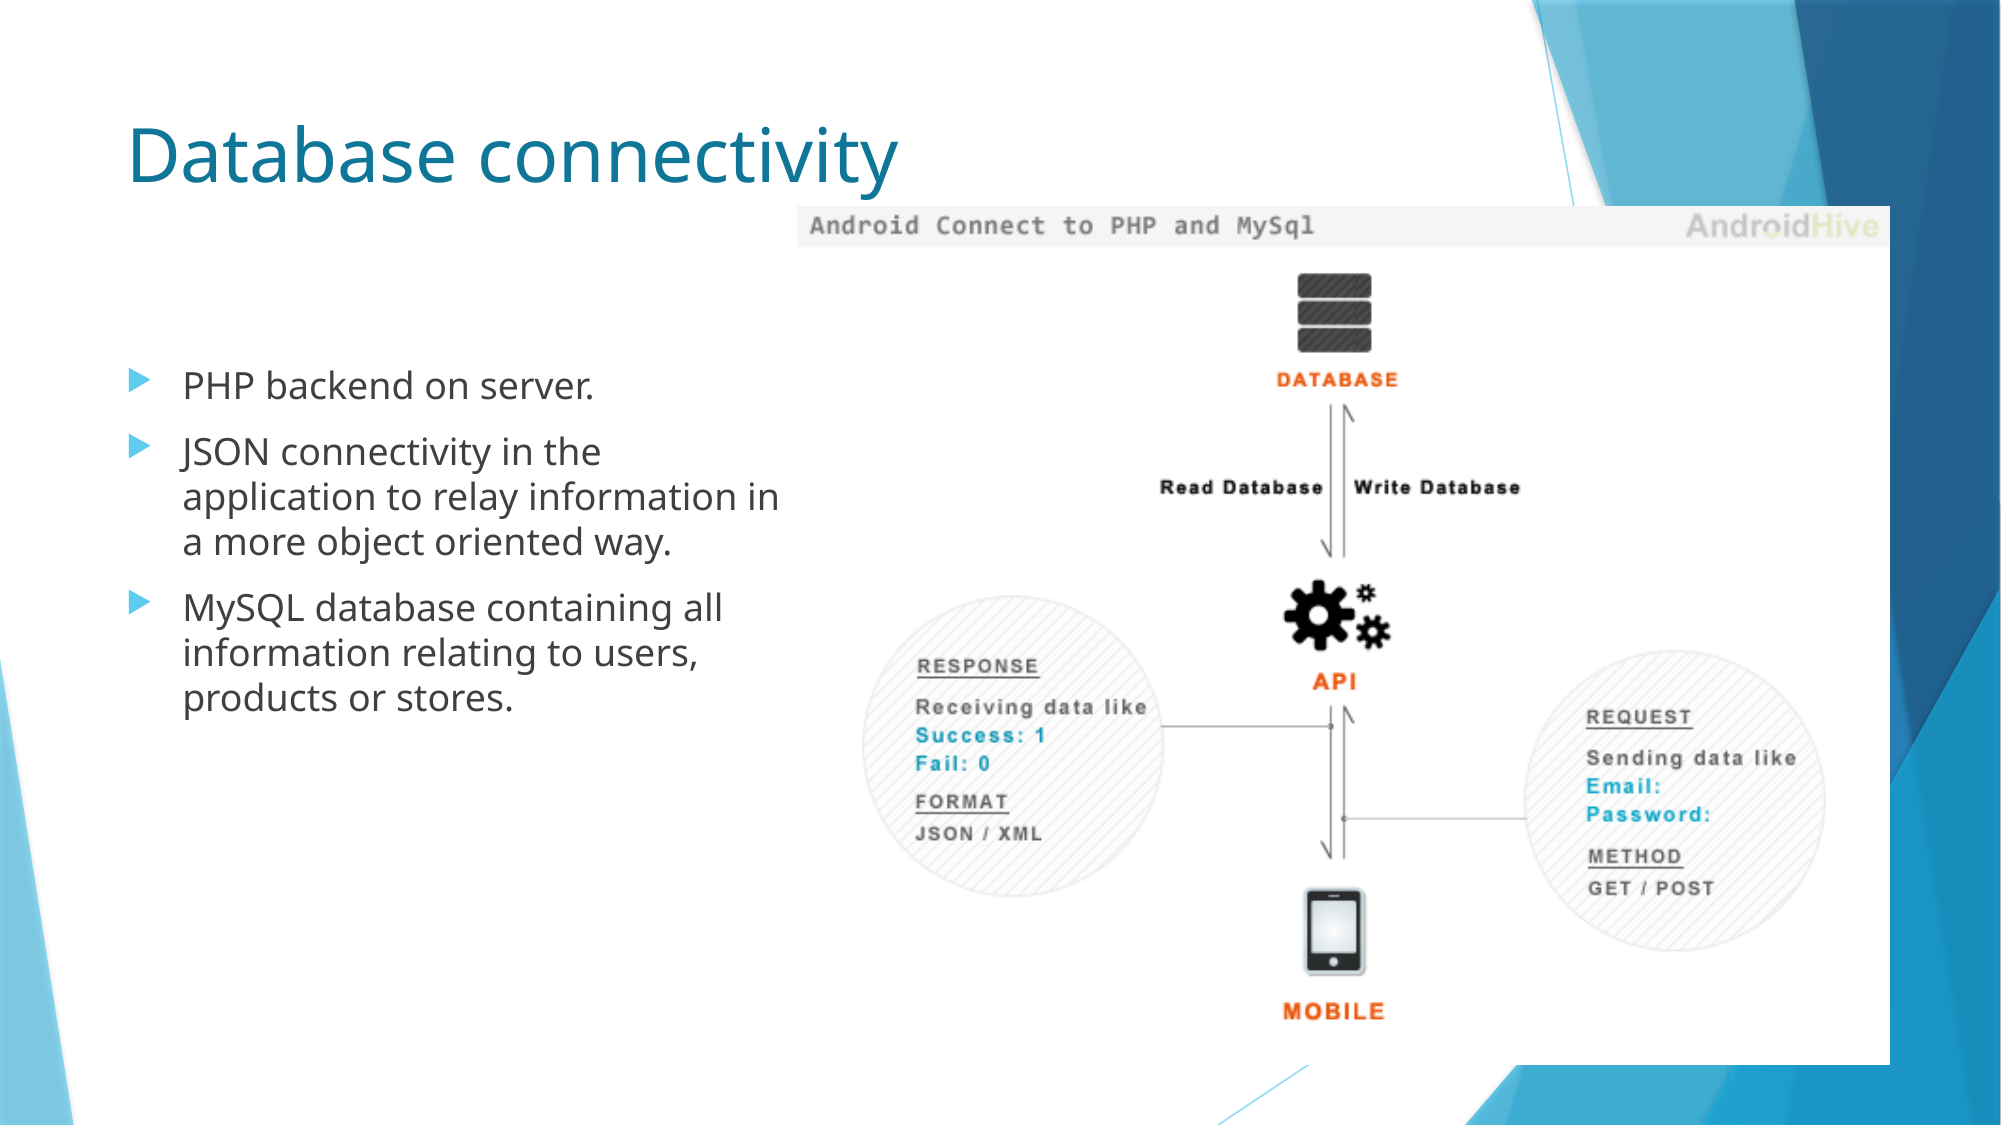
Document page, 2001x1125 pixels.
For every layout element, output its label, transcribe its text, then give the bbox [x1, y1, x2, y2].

picture [796, 205, 1890, 1066]
list PHP backend on server. JSON connectivity in the application to relay information in a more object oriented way. MySQL database containing all information relating to users, products or stores. [111, 354, 792, 992]
title Database connectivity [111, 99, 1522, 317]
